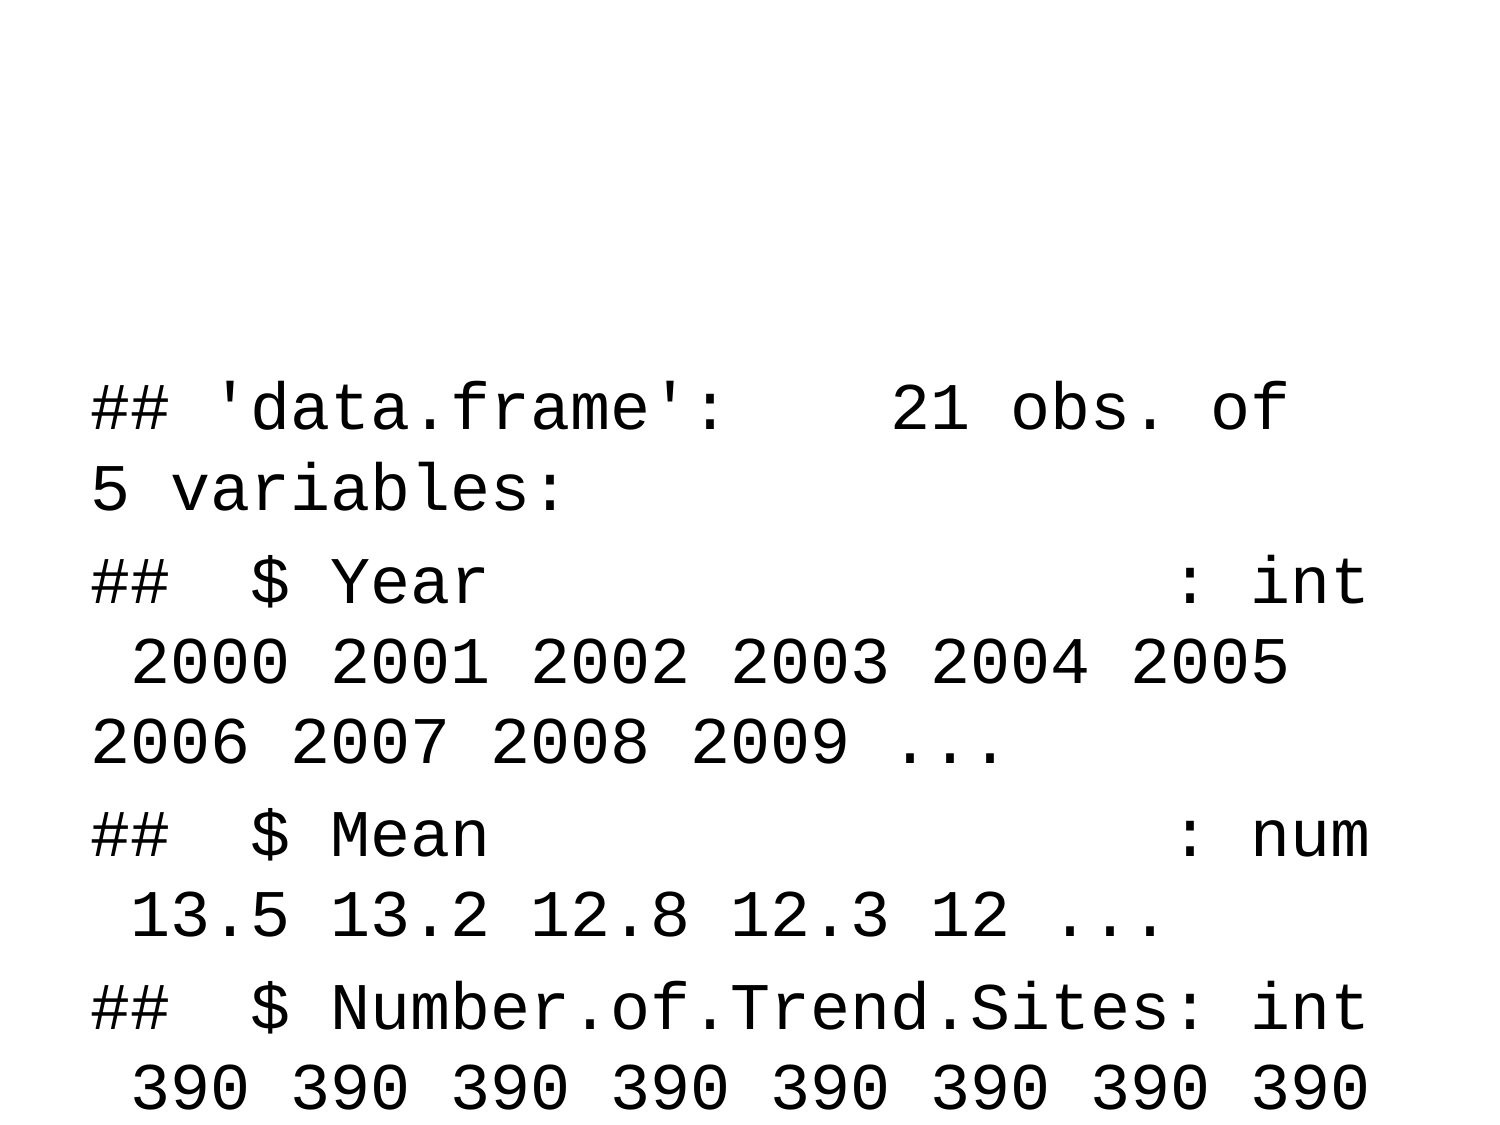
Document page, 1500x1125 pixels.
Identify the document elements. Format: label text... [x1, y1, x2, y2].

list ## 'data.frame': 21 obs. of 5 variables: ## $ Year : int 2000 2001 2002 2003 2004 2005 2006 2007 2008 2009 ... ## $ Mean : num 13.5 13.2 12.8 12.3 12 ... ## $ Number.of.Trend.Sites: int 390 390 390 390 390 390 390 390 390 390 ... ## $ X10th.Percentile : num 8.73 8.65 8.61 7.9 7.65 ... ## $ X90th.Percentile : num 18 17.3 16.6 16.2 15.7 ... ## Year Mean Number.of.Trend.Sites X10th.Percentile ## Min. :2000 Min. : 7.63 Min. :390 Min. :5.62 ## 1st Qu.:2005 1st Qu.: 8.54 1st Qu.:390 1st Qu.:6.10 ## Median :2010 Median : 9.88 Median :390 Median :6.68 ## Mean :2010 Mean :10.29 Mean :390 Mean :6.97 ## 3rd Qu.:2015 3rd Qu.:12.02 3rd Qu.:390 3rd Qu.:7.71 ## Max. :2020 Max. :13.50 Max. :390 Max. :8.73 ## X90th.Percentile ## Min. : 9.51 ## 1st Qu.:10.75 ## Median :12.41 ## Mean :13.25 ## 3rd Qu.:15.67 ## Max. :18.04 [75, 262, 1425, 1005]
